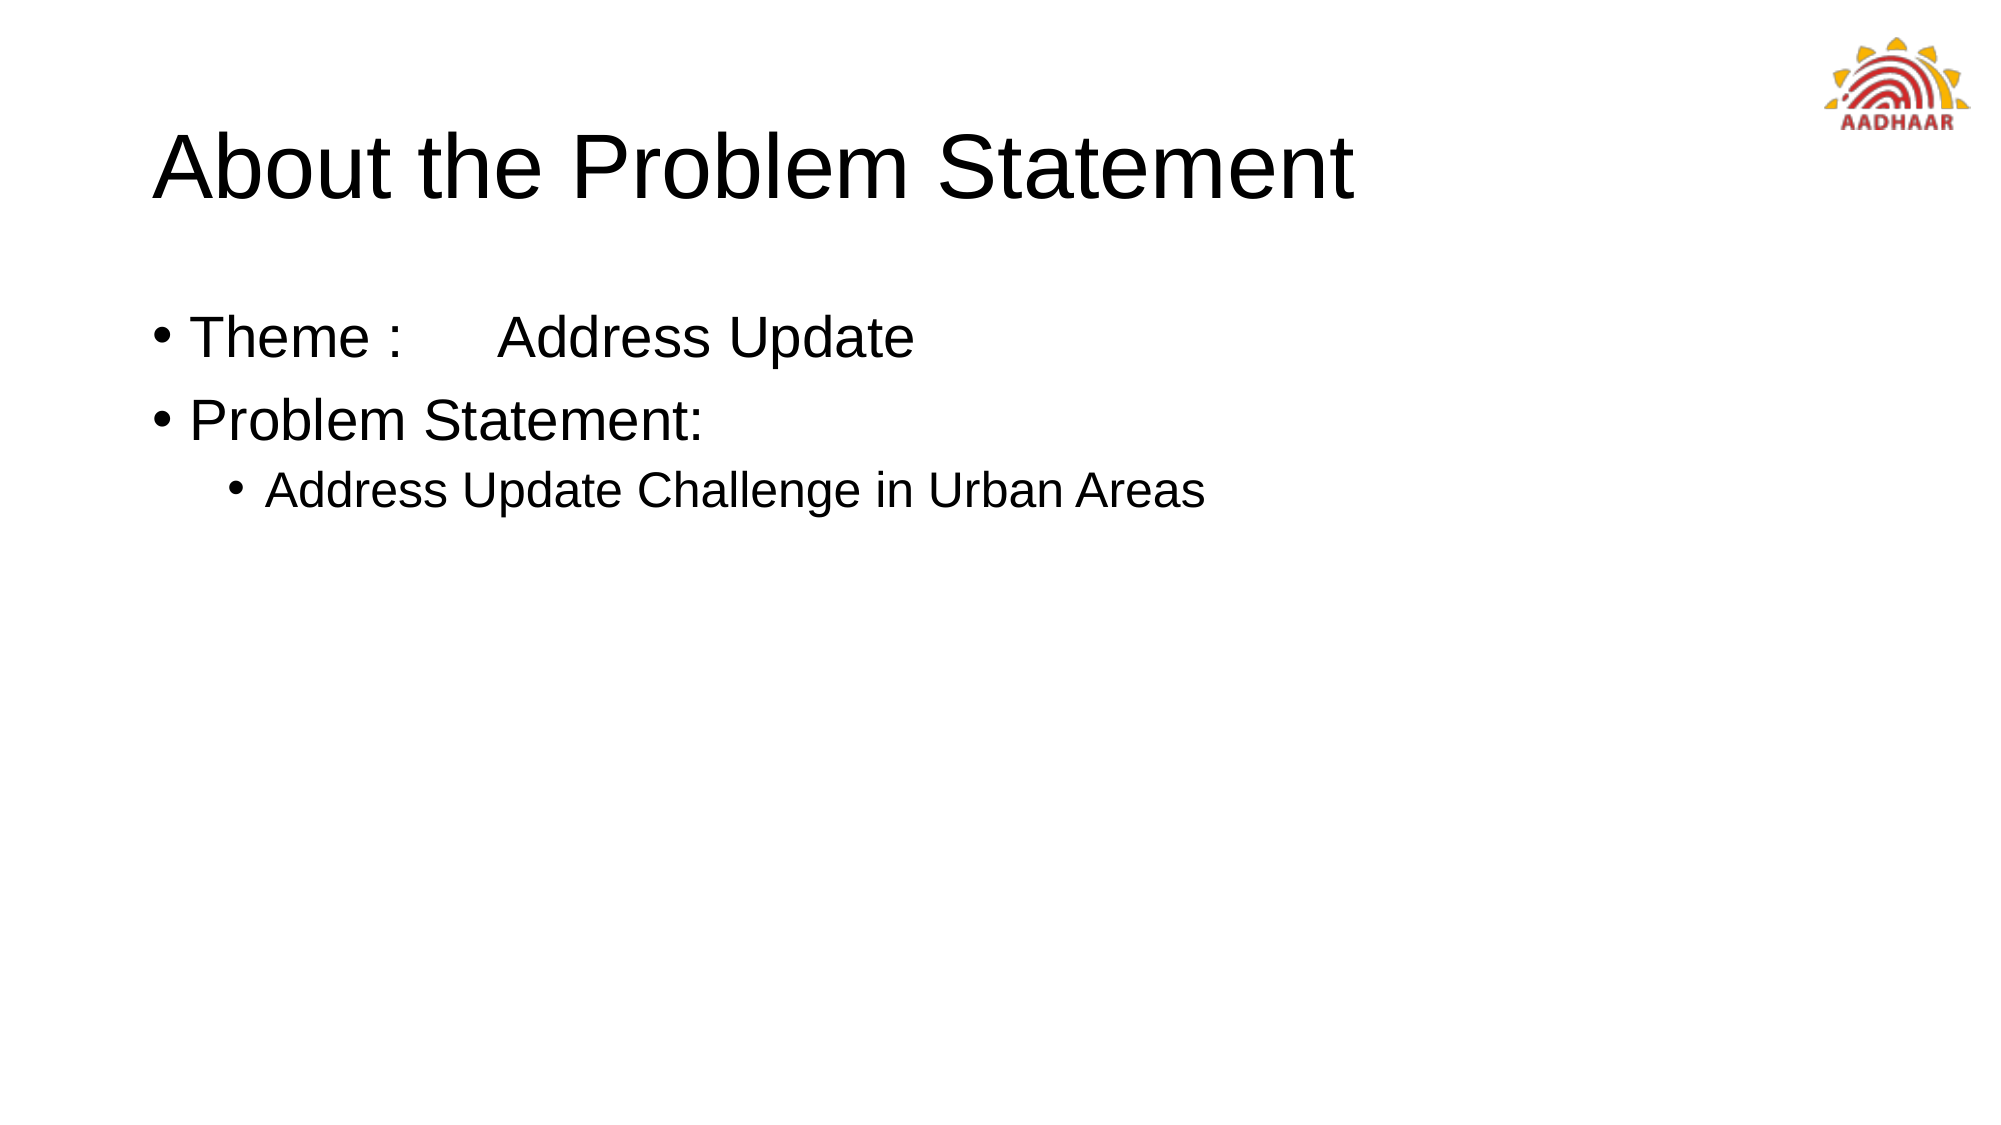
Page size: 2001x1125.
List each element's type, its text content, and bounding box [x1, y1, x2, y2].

title About the Problem Statement [137, 59, 1863, 278]
list Theme : Address Update Problem Statement: Address Update Challenge in Urban Areas [137, 299, 1863, 1068]
picture [1824, 37, 1971, 130]
